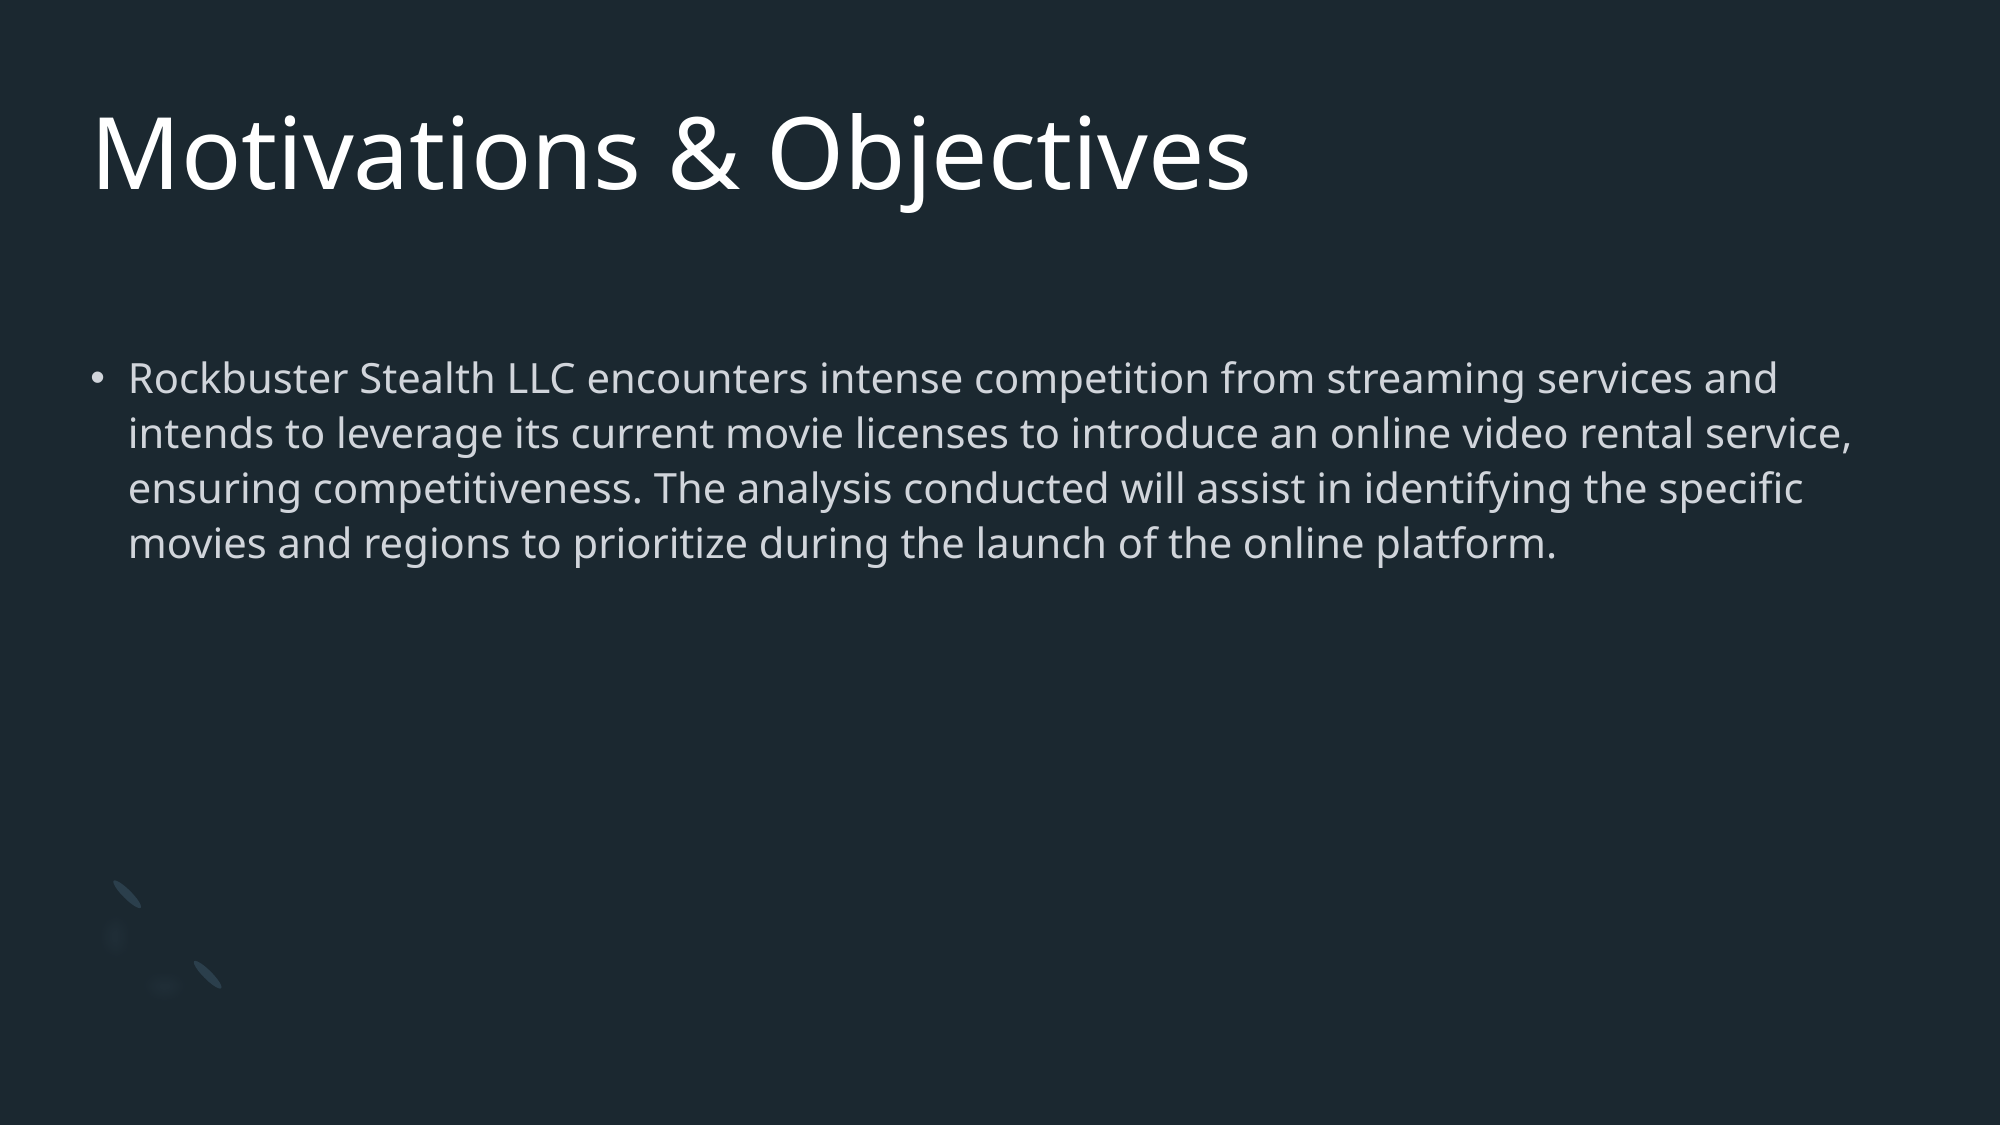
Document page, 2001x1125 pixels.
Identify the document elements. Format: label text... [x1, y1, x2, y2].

title Motivations & Objectives [90, 90, 1910, 309]
list Rockbuster Stealth LLC encounters intense competition from streaming services and intends to leverage its current movie licenses to introduce an online video rental service, ensuring competitiveness. The analysis conducted will assist in identifying the specific movies and regions to prioritize during the launch of the online platform. [90, 346, 1910, 1000]
